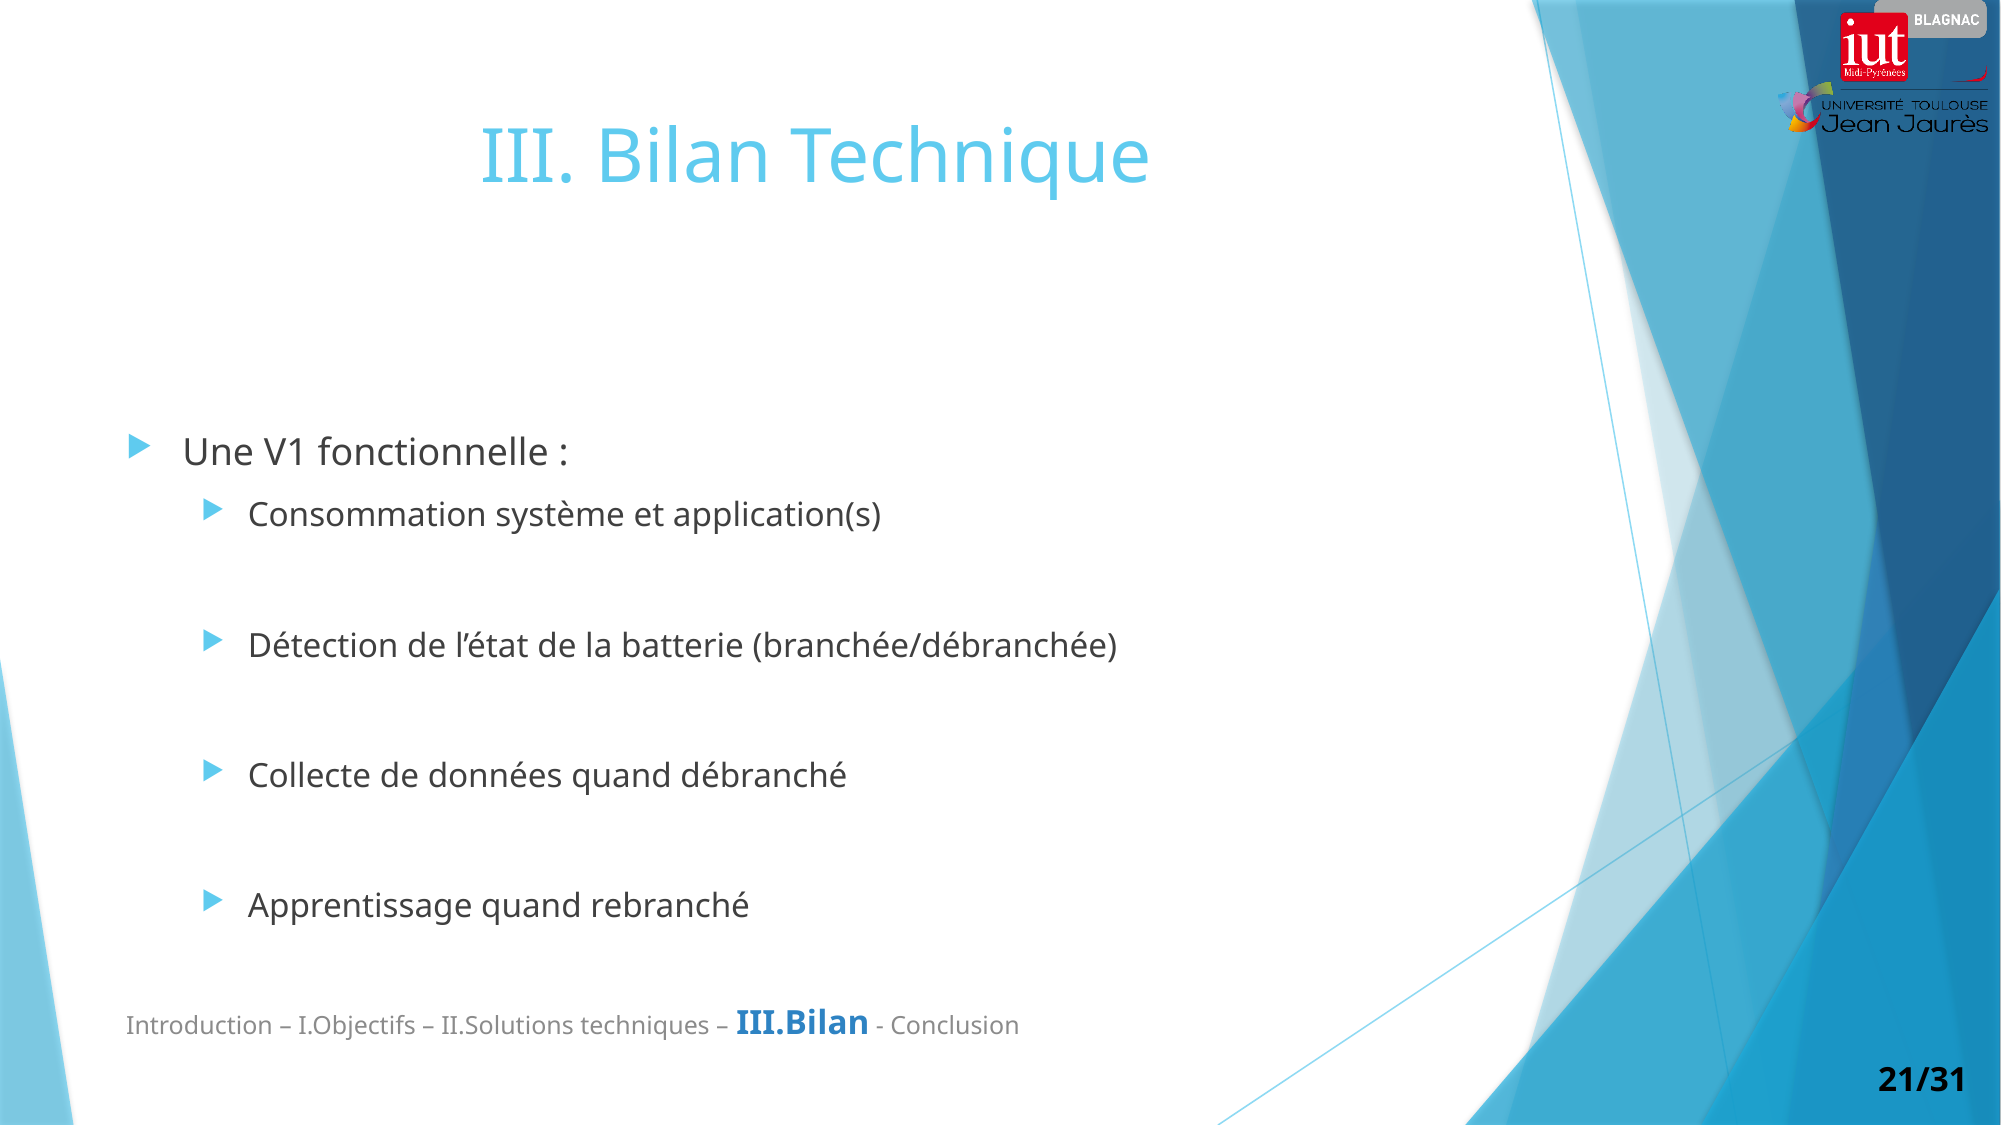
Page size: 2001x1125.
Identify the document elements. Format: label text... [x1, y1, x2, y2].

slide_number 21/31 [1774, 1050, 1983, 1111]
list Une V1 fonctionnelle : Consommation système et application(s) Détection de l’état de la batterie (branchée/débranchée) Collecte de données quand débranché Apprentissage quand rebranché [111, 354, 1522, 992]
picture [1778, 0, 1988, 132]
footer Introduction – I.Objectifs – II.Solutions techniques – III.Bilan - Conclusion [111, 991, 1145, 1051]
title III. Bilan Technique [111, 99, 1522, 317]
